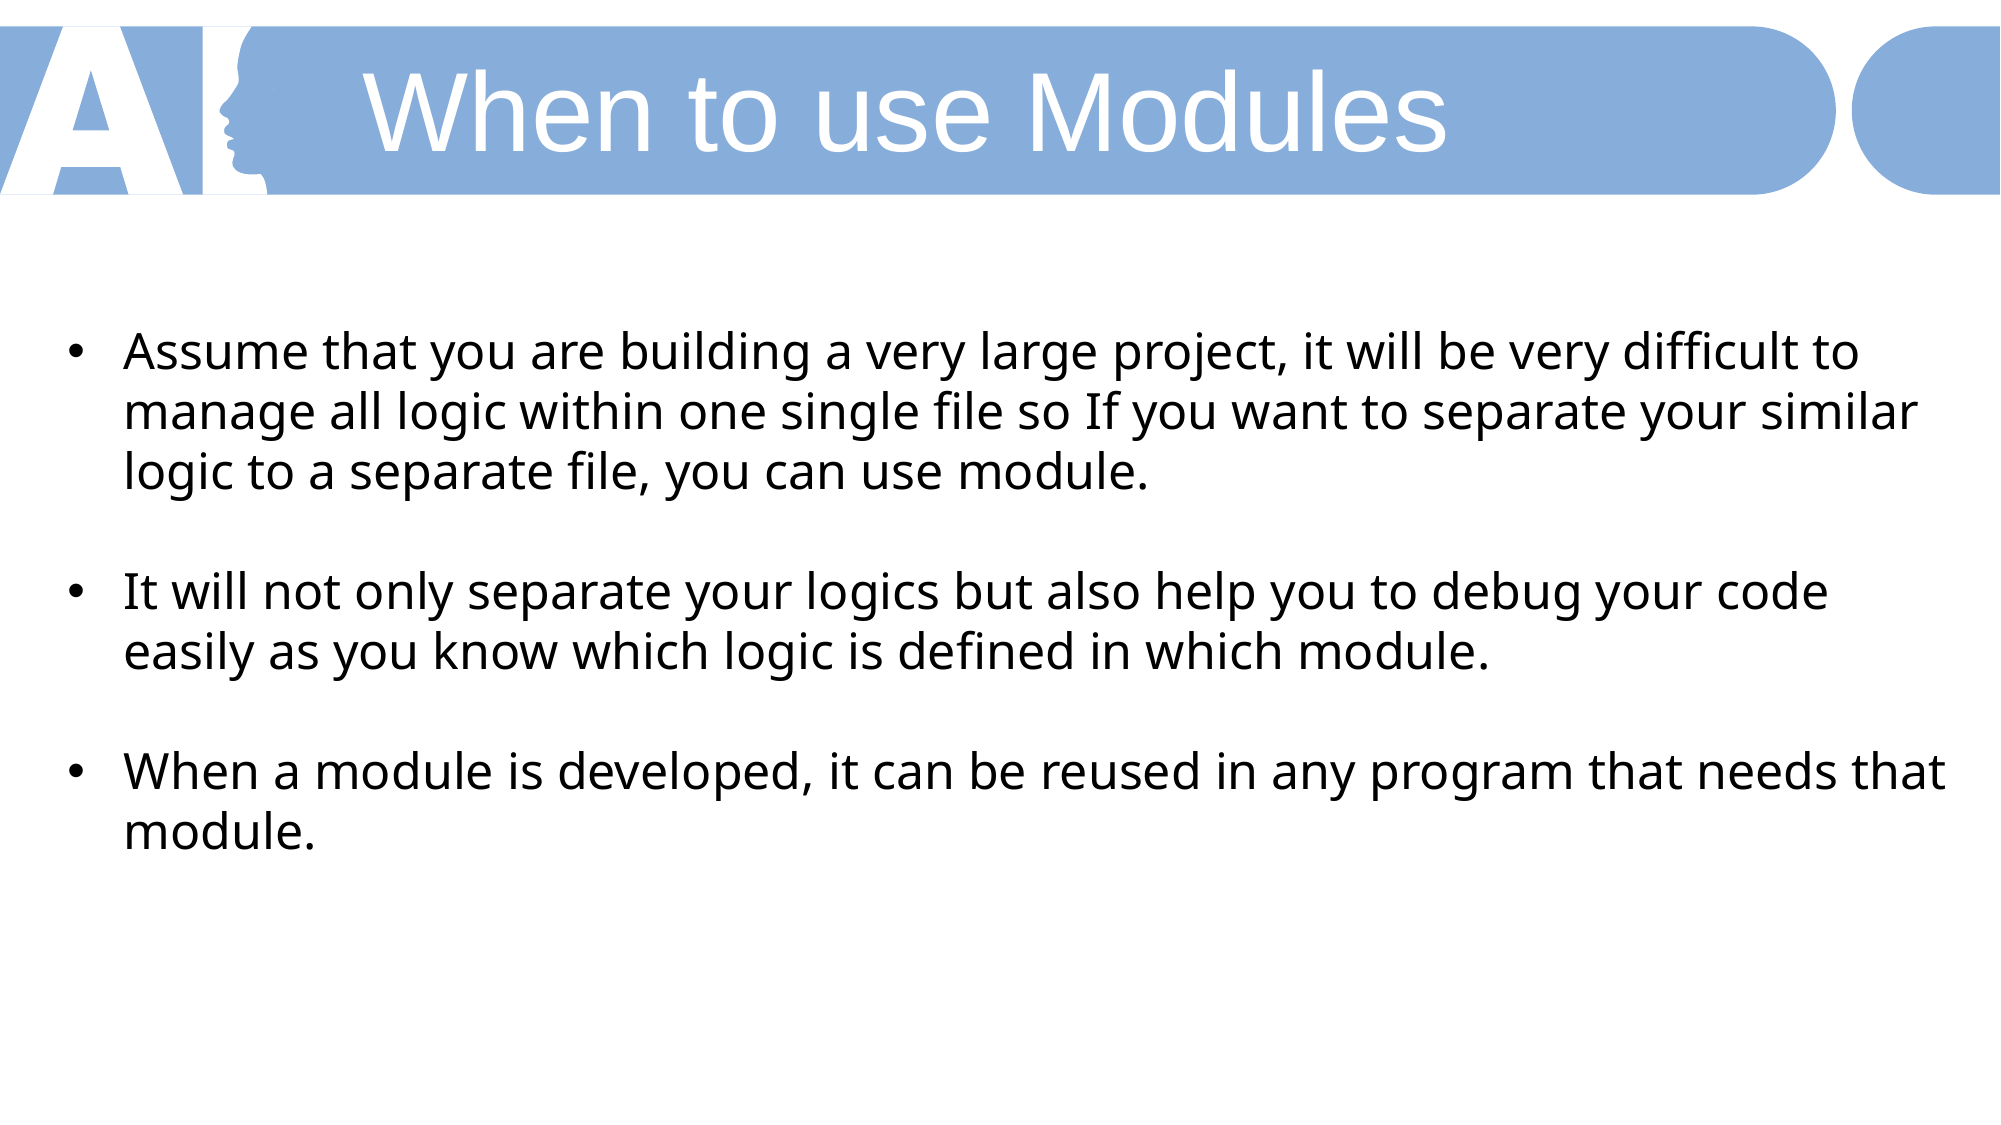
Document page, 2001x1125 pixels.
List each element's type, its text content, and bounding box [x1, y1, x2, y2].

list When to use Modules [347, 55, 1952, 175]
text_box Assume that you are building a very large project, it will be very difficult to manage all logic within one single file so If you want to separate your similar logic to a separate file, you can use module. It will not only separate your logics but also help you to debug your code easily as you know which logic is defined in which module. When a module is developed, it can be reused in any program that needs that module. [52, 312, 1971, 868]
